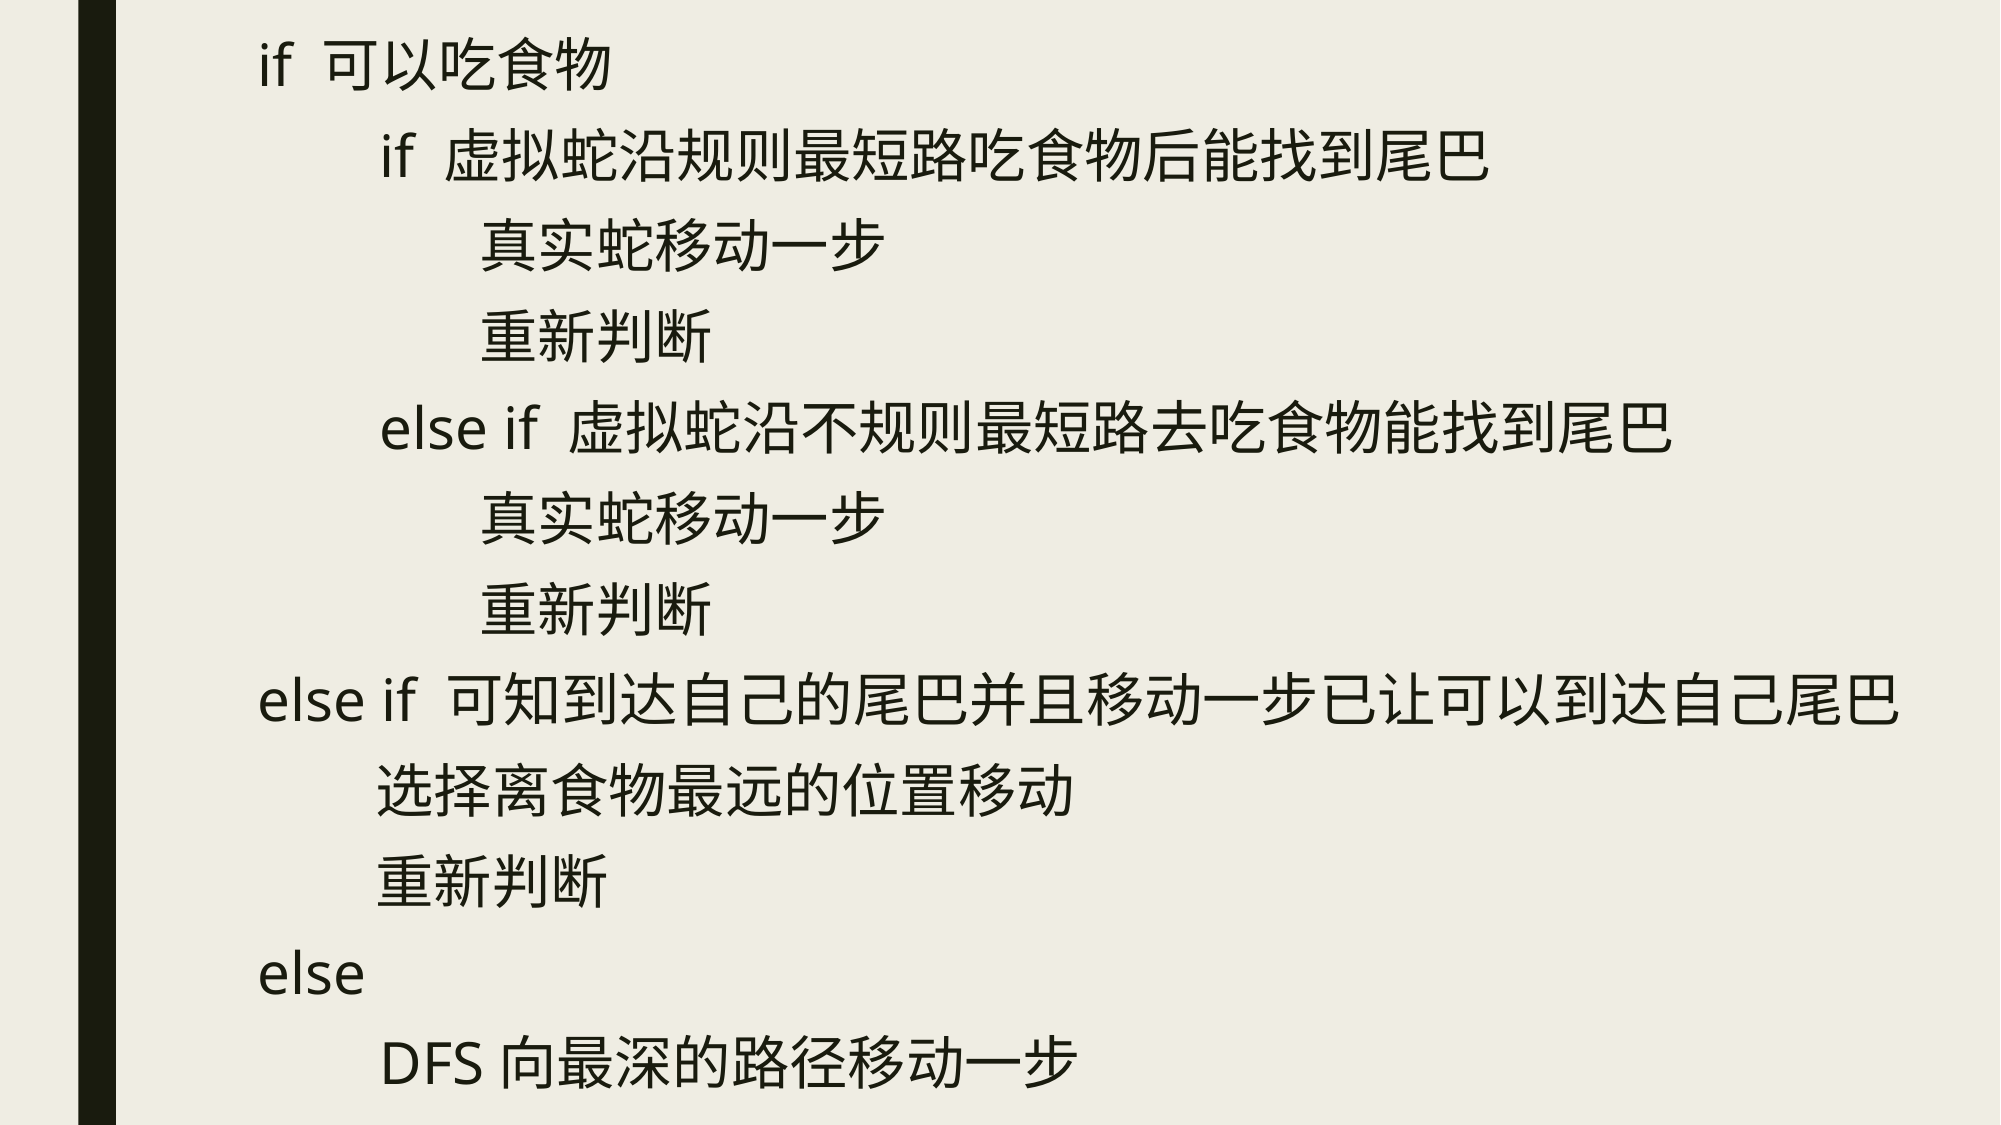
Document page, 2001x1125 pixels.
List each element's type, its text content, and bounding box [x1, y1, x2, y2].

list if 可以吃食物 if 虚拟蛇沿规则最短路吃食物后能找到尾巴 真实蛇移动一步 重新判断 else if 虚拟蛇沿不规则最短路去吃食物能找到尾巴 真实蛇移动一步 重新判断 else if 可知到达自己的尾巴并且移动一步已让可以到达自己尾巴 选择离食物最远的位置移动 重新判断 else DFS向最深的路径移动一步 [242, 26, 2000, 1052]
